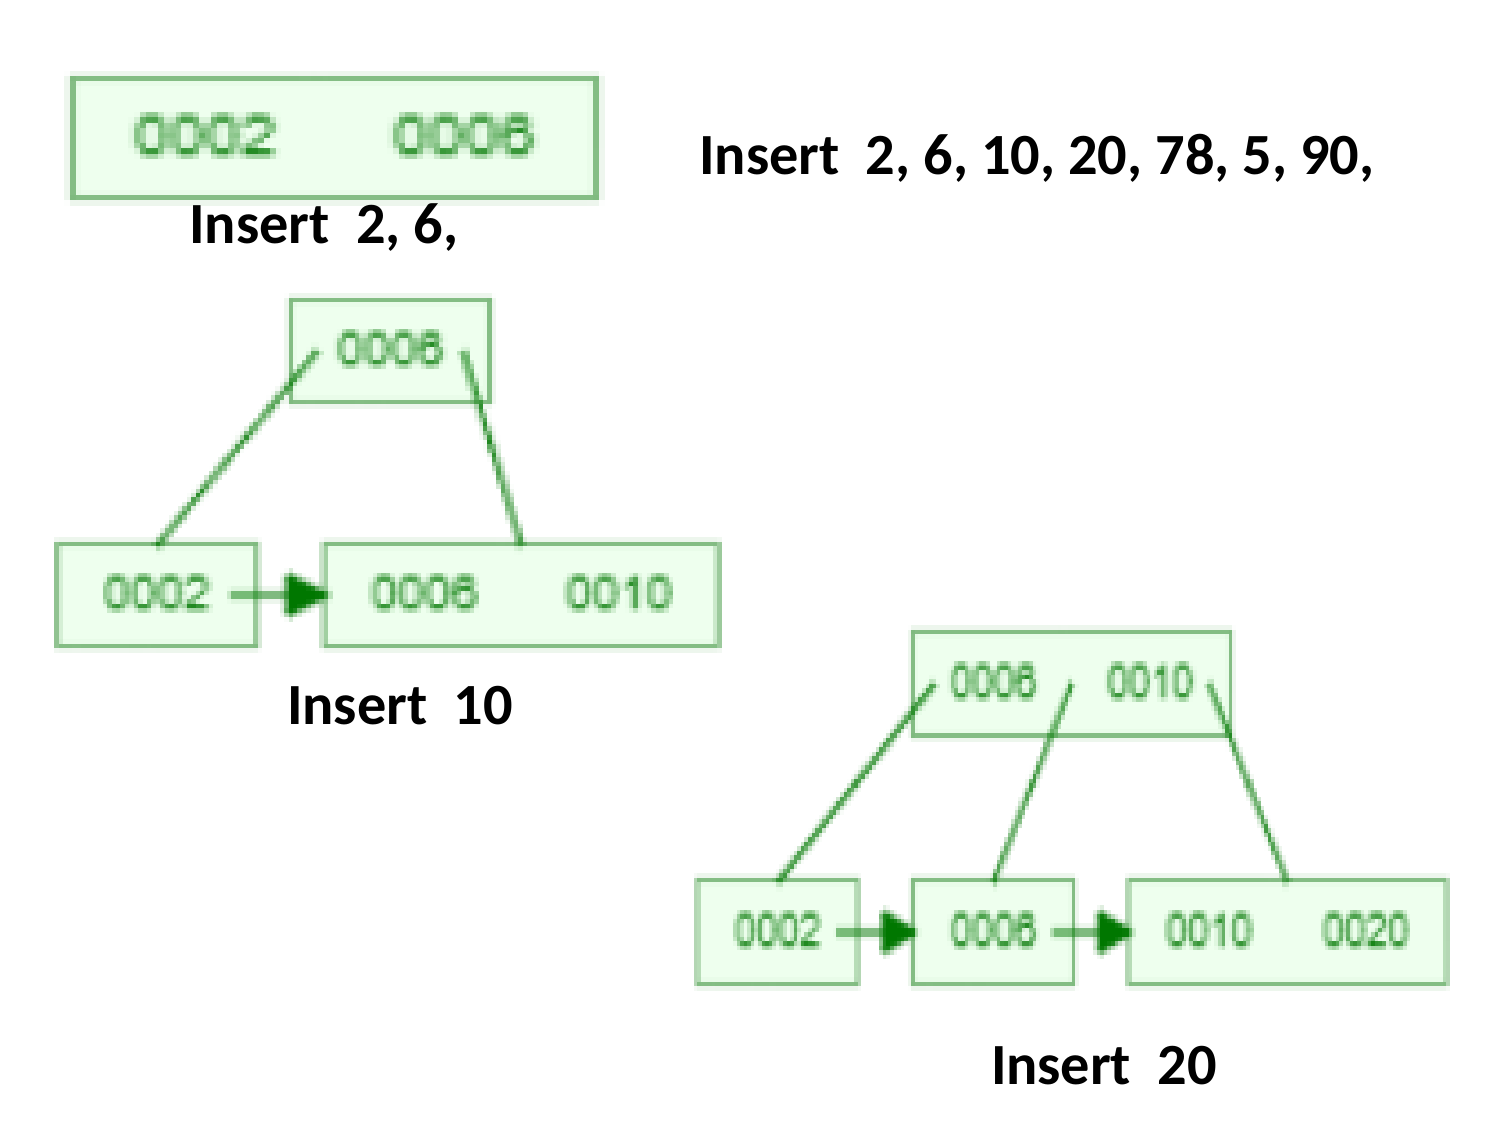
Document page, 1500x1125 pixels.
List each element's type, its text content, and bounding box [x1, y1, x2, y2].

text_box Insert 20 [976, 1041, 1245, 1104]
picture [29, 40, 623, 232]
text_box Insert 2, 6, 10, 20, 78, 5, 90, [684, 108, 1404, 194]
picture [5, 245, 1493, 1033]
text_box Insert 10 [272, 710, 529, 744]
